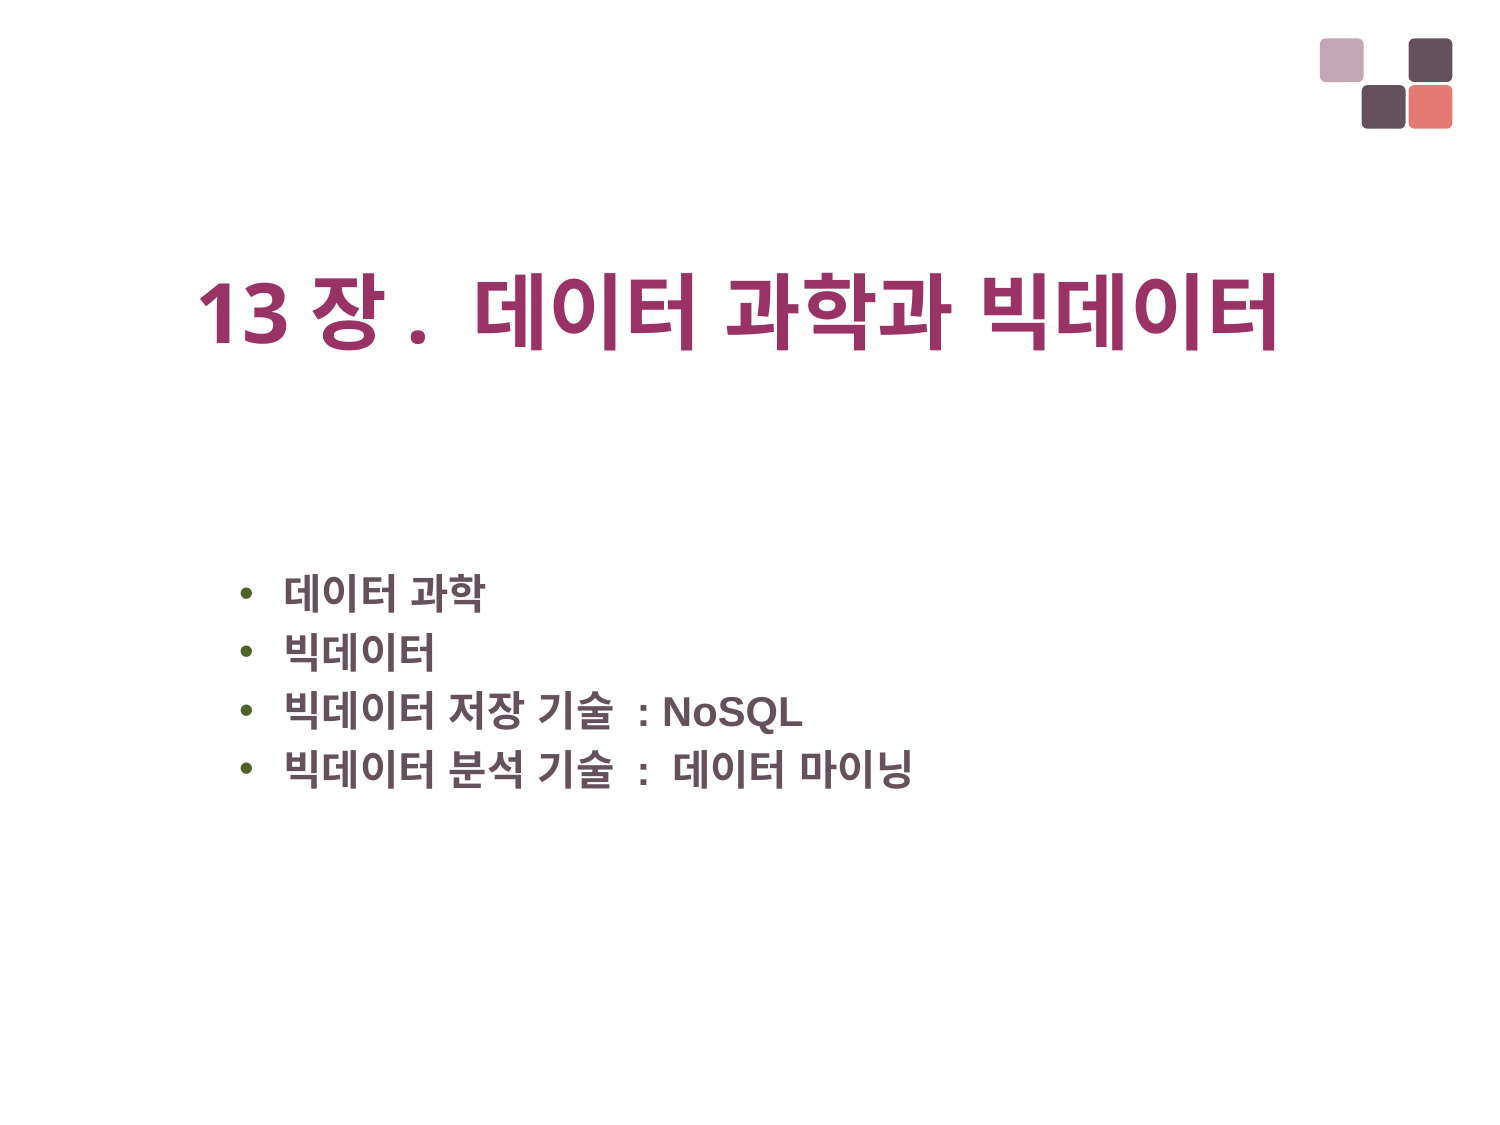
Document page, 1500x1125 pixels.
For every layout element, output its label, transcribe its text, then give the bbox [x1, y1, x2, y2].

text_box 13장. 데이터 과학과 빅데이터 데이터 과학 빅데이터 빅데이터 저장 기술 : NoSQL 빅데이터 분석 기술 : 데이터 마이닝 [180, 252, 1299, 801]
